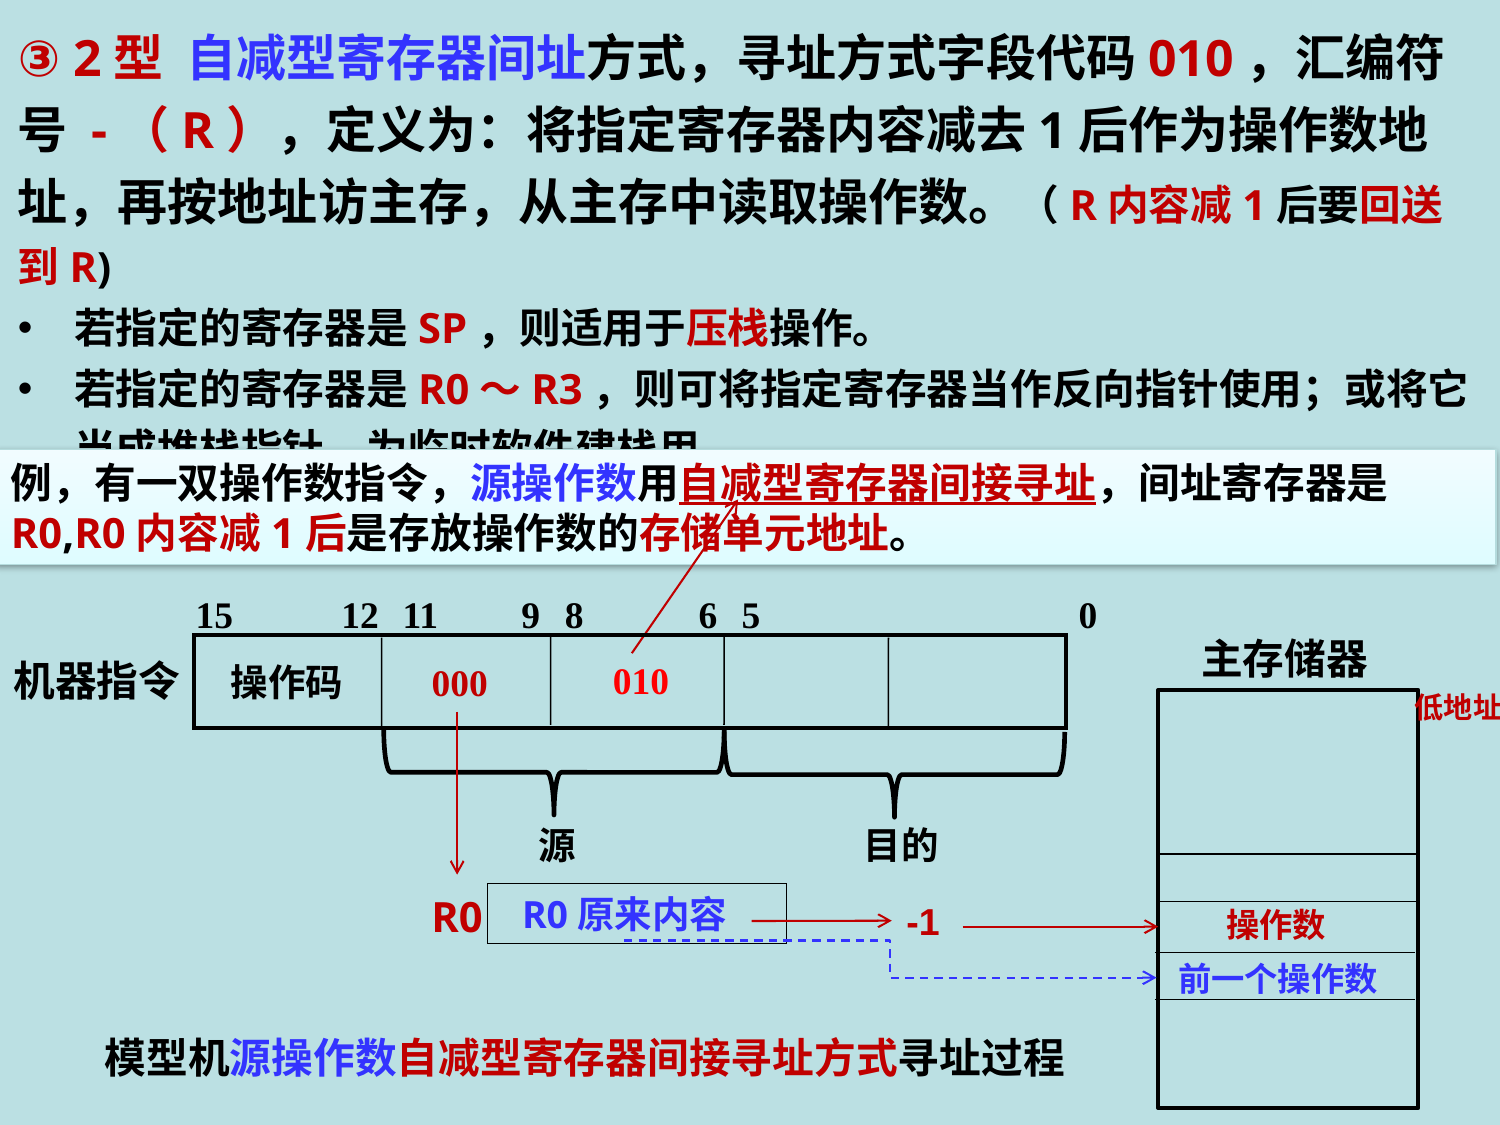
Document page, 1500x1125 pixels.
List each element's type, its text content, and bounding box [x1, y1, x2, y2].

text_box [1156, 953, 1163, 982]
text_box [383, 729, 452, 773]
text_box 000 [416, 651, 503, 712]
text_box [462, 729, 725, 816]
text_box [624, 940, 1157, 978]
text_box [385, 635, 549, 729]
text_box [724, 731, 1065, 818]
text_box 9 [487, 583, 550, 643]
text_box 例，有一双操作数指令，源操作数用自减型寄存器间接寻址，间址寄存器是R0,R0内容减1后是存放操作数的存储单元地址。 [0, 449, 1497, 565]
text_box R0 [416, 883, 498, 948]
text_box 12 [307, 583, 394, 632]
text_box 15 [180, 583, 248, 643]
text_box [631, 499, 739, 654]
text_box 模型机源操作数自减型寄存器间接寻址方式寻址过程 [89, 1024, 1145, 1090]
text_box 前一个操作数 [1163, 951, 1419, 1006]
text_box -1 [891, 890, 995, 938]
text_box 11 [394, 583, 453, 643]
text_box 低地址 [1400, 682, 1500, 732]
text_box 操作数 [1211, 910, 1376, 951]
text_box ③ 2型 自减型寄存器间址方式，寻址方式字段代码010，汇编符号 -（R），定义为：将指定寄存器内容减去1后作为操作数地址，再按地址访主存，从主存中读取操作数。（R内容减1后要回送到R) 若指定的寄存器是SP，则适用于压栈操作。 若指定的寄存器是R0～R3，则可将指定寄存器当作反向指针使用；或将它当成堆栈指针，为临时软件建栈用。 [3, 7, 1485, 447]
text_box 0 [1044, 583, 1113, 643]
text_box 010 [598, 649, 685, 710]
text_box [553, 635, 722, 729]
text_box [195, 634, 398, 712]
text_box [193, 719, 377, 729]
text_box 目的 [848, 814, 954, 875]
text_box [1156, 688, 1420, 1110]
text_box [726, 635, 1066, 729]
text_box 机器指令 [0, 646, 189, 712]
text_box 主存储器 [1186, 625, 1387, 691]
text_box 5 [744, 583, 776, 643]
text_box R0原来内容 [487, 883, 787, 944]
text_box 8 [550, 583, 599, 643]
text_box 源 [523, 814, 591, 875]
